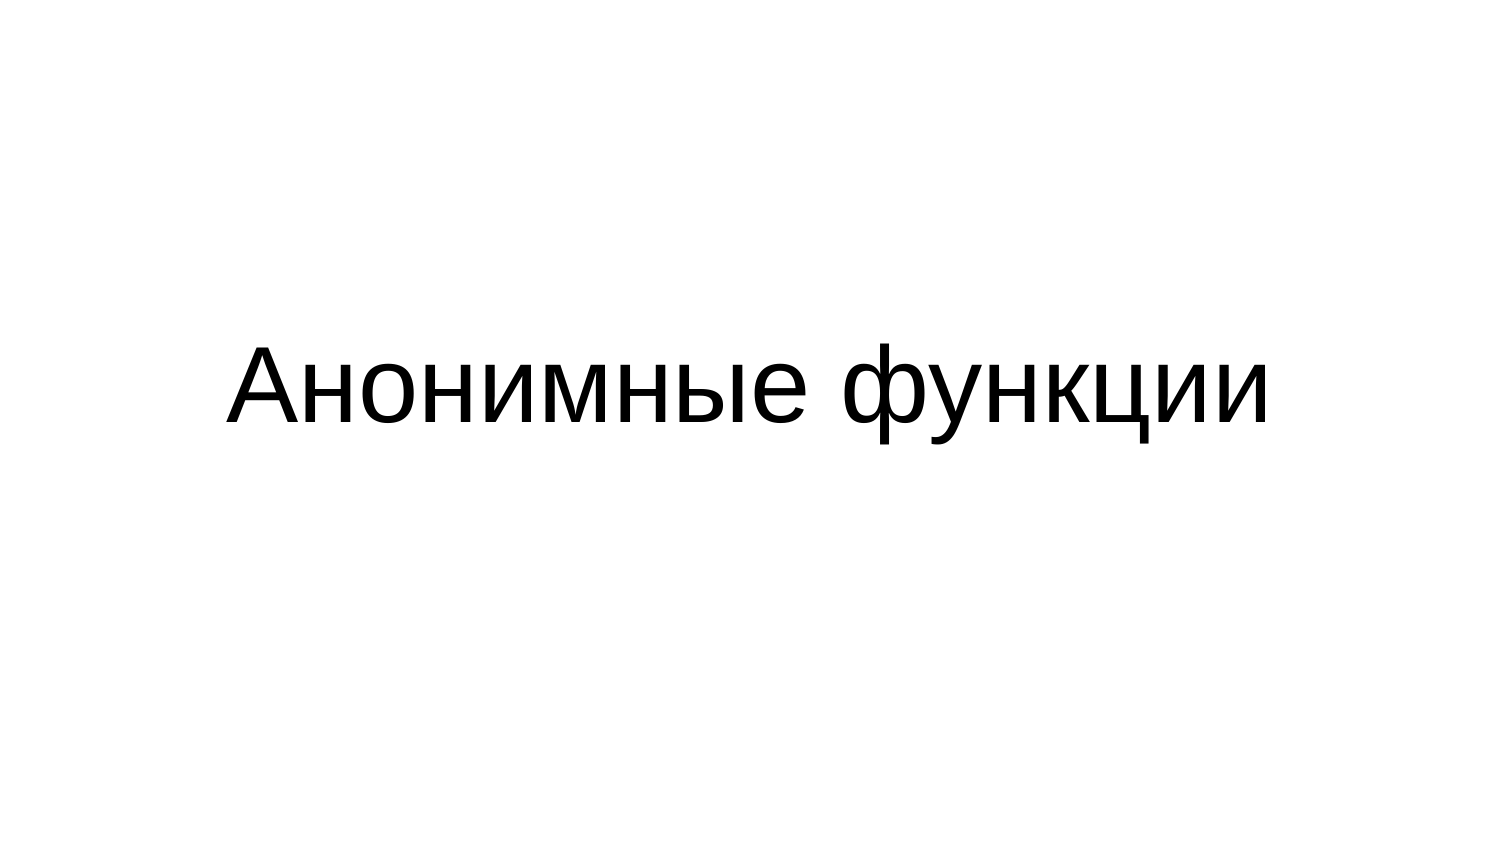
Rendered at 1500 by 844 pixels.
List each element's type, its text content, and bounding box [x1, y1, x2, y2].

title Анонимные функции [51, 122, 1449, 459]
